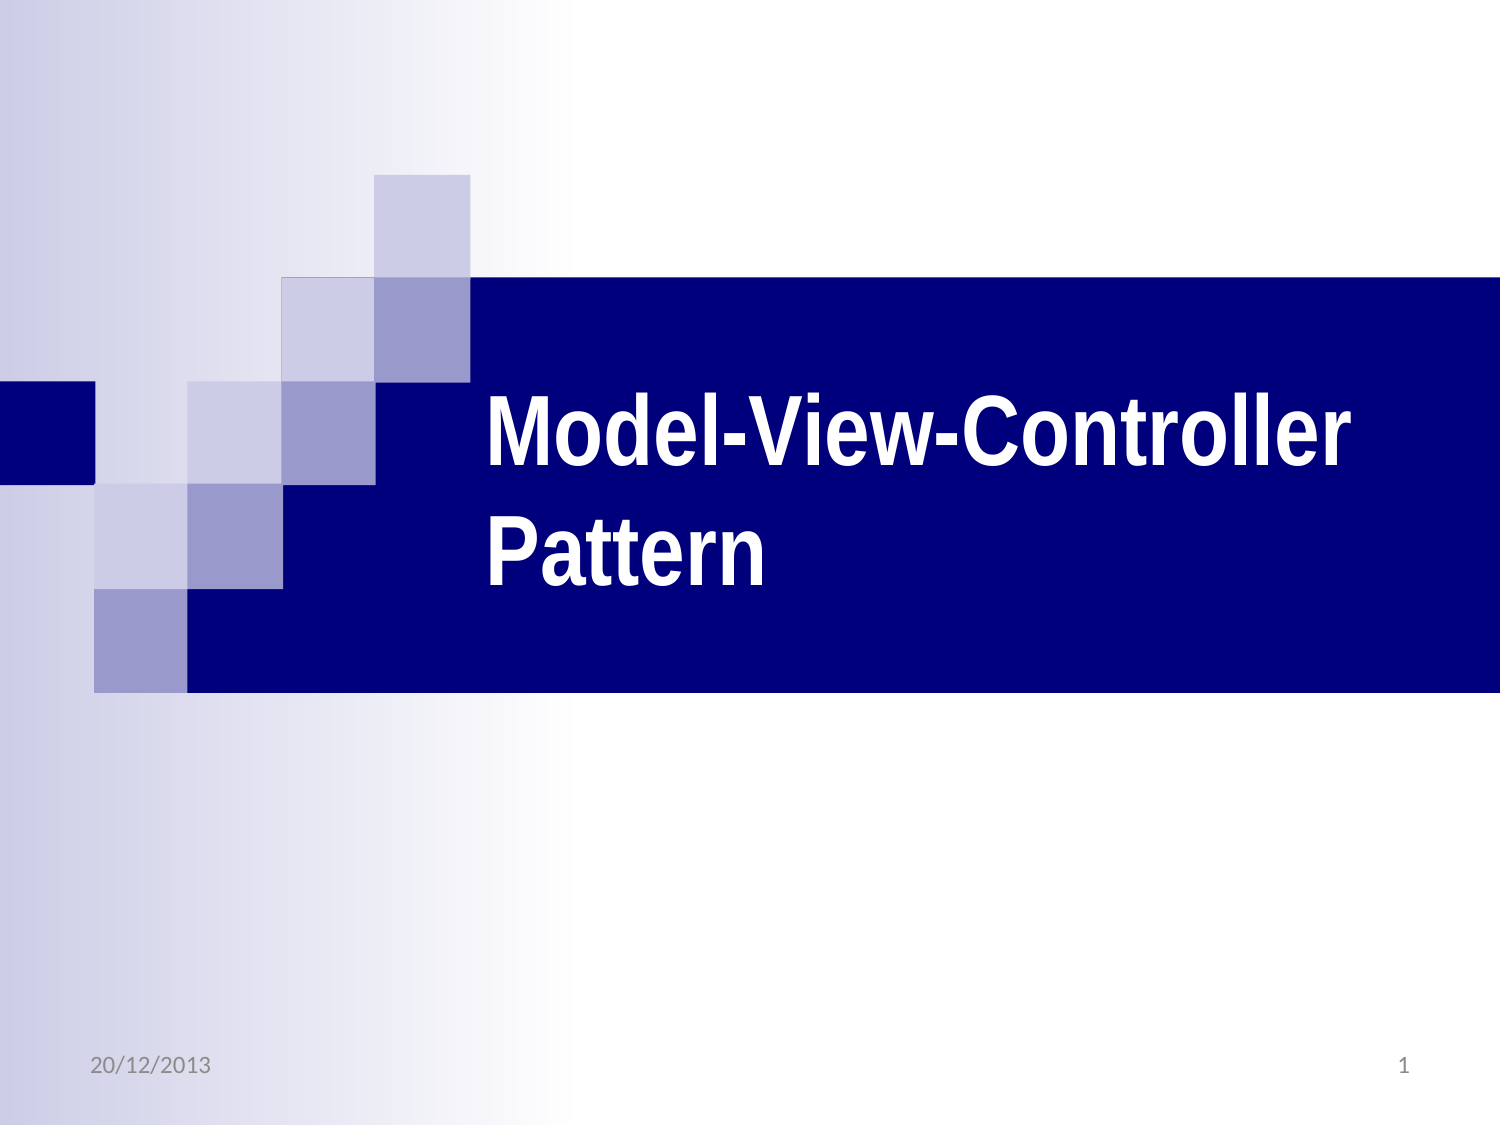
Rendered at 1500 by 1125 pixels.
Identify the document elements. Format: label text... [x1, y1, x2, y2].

slide_number 1 [1074, 1037, 1425, 1091]
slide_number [75, 1037, 425, 1091]
title Model-View-Controller Pattern [470, 277, 1500, 693]
